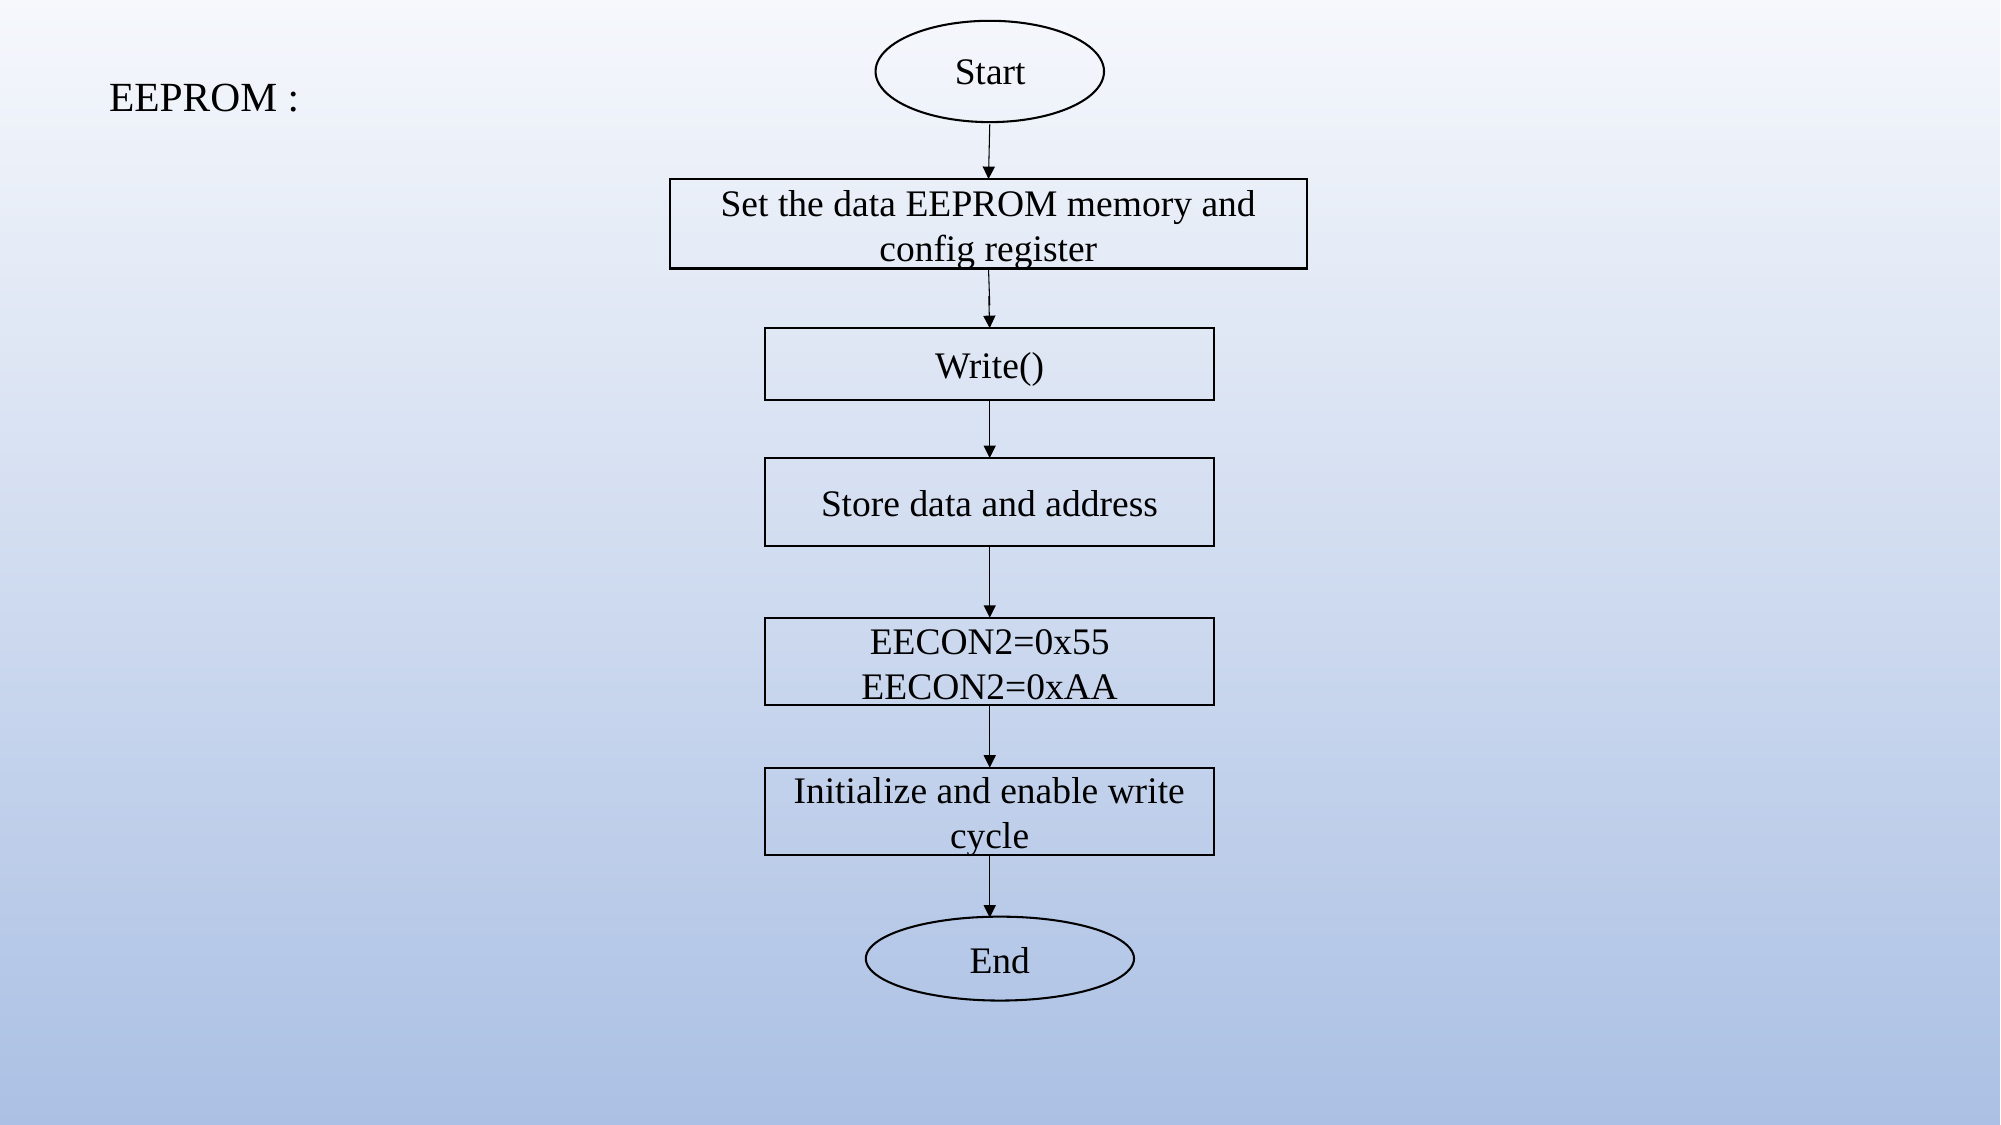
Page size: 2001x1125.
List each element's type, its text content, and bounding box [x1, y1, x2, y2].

title EEPROM : [94, 53, 347, 144]
text_box End [864, 915, 1136, 1002]
text_box EECON2=0x55 EECON2=0xAA [764, 617, 1215, 706]
text_box Write() [764, 327, 1215, 401]
text_box Start [940, 39, 1068, 100]
text_box Initialize and enable write cycle [764, 767, 1215, 856]
text_box Store data and address [764, 457, 1215, 547]
text_box [874, 19, 1106, 124]
text_box Set the data EEPROM memory and config register [669, 178, 1308, 270]
